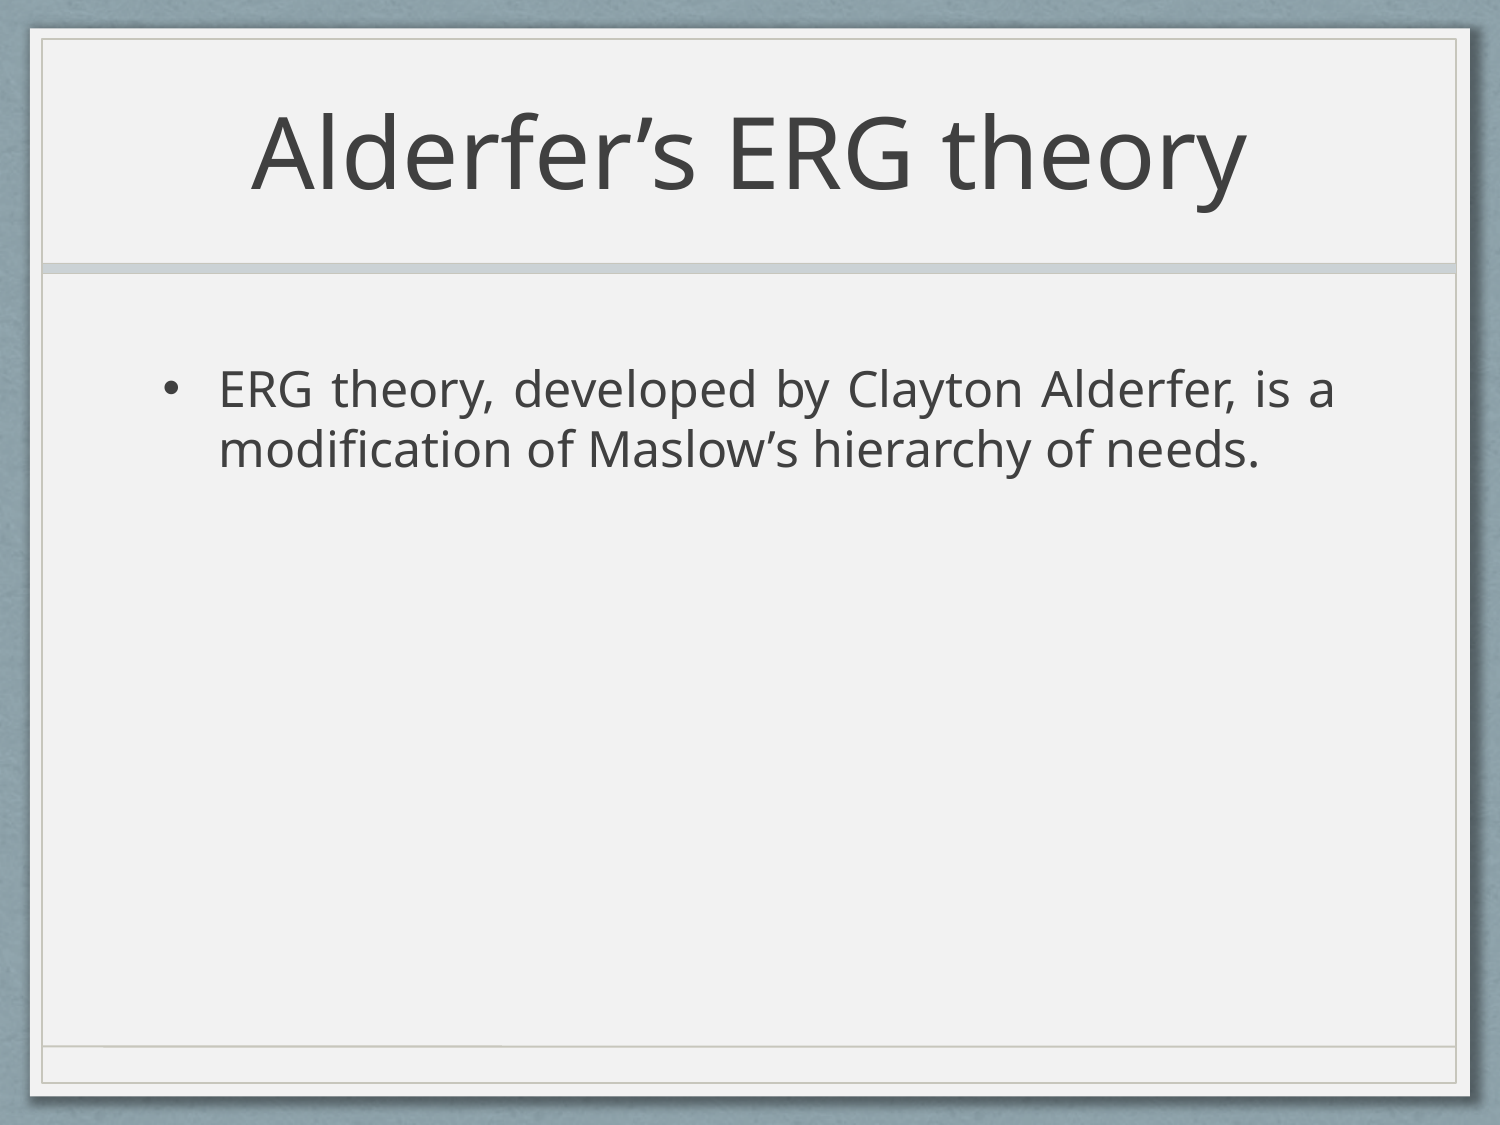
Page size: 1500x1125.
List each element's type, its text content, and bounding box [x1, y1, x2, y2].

list ERG theory, developed by Clayton Alderfer, is a modification of Maslow’s hierarchy of needs. [147, 350, 1353, 995]
title Alderfer’s ERG theory [147, 40, 1353, 260]
